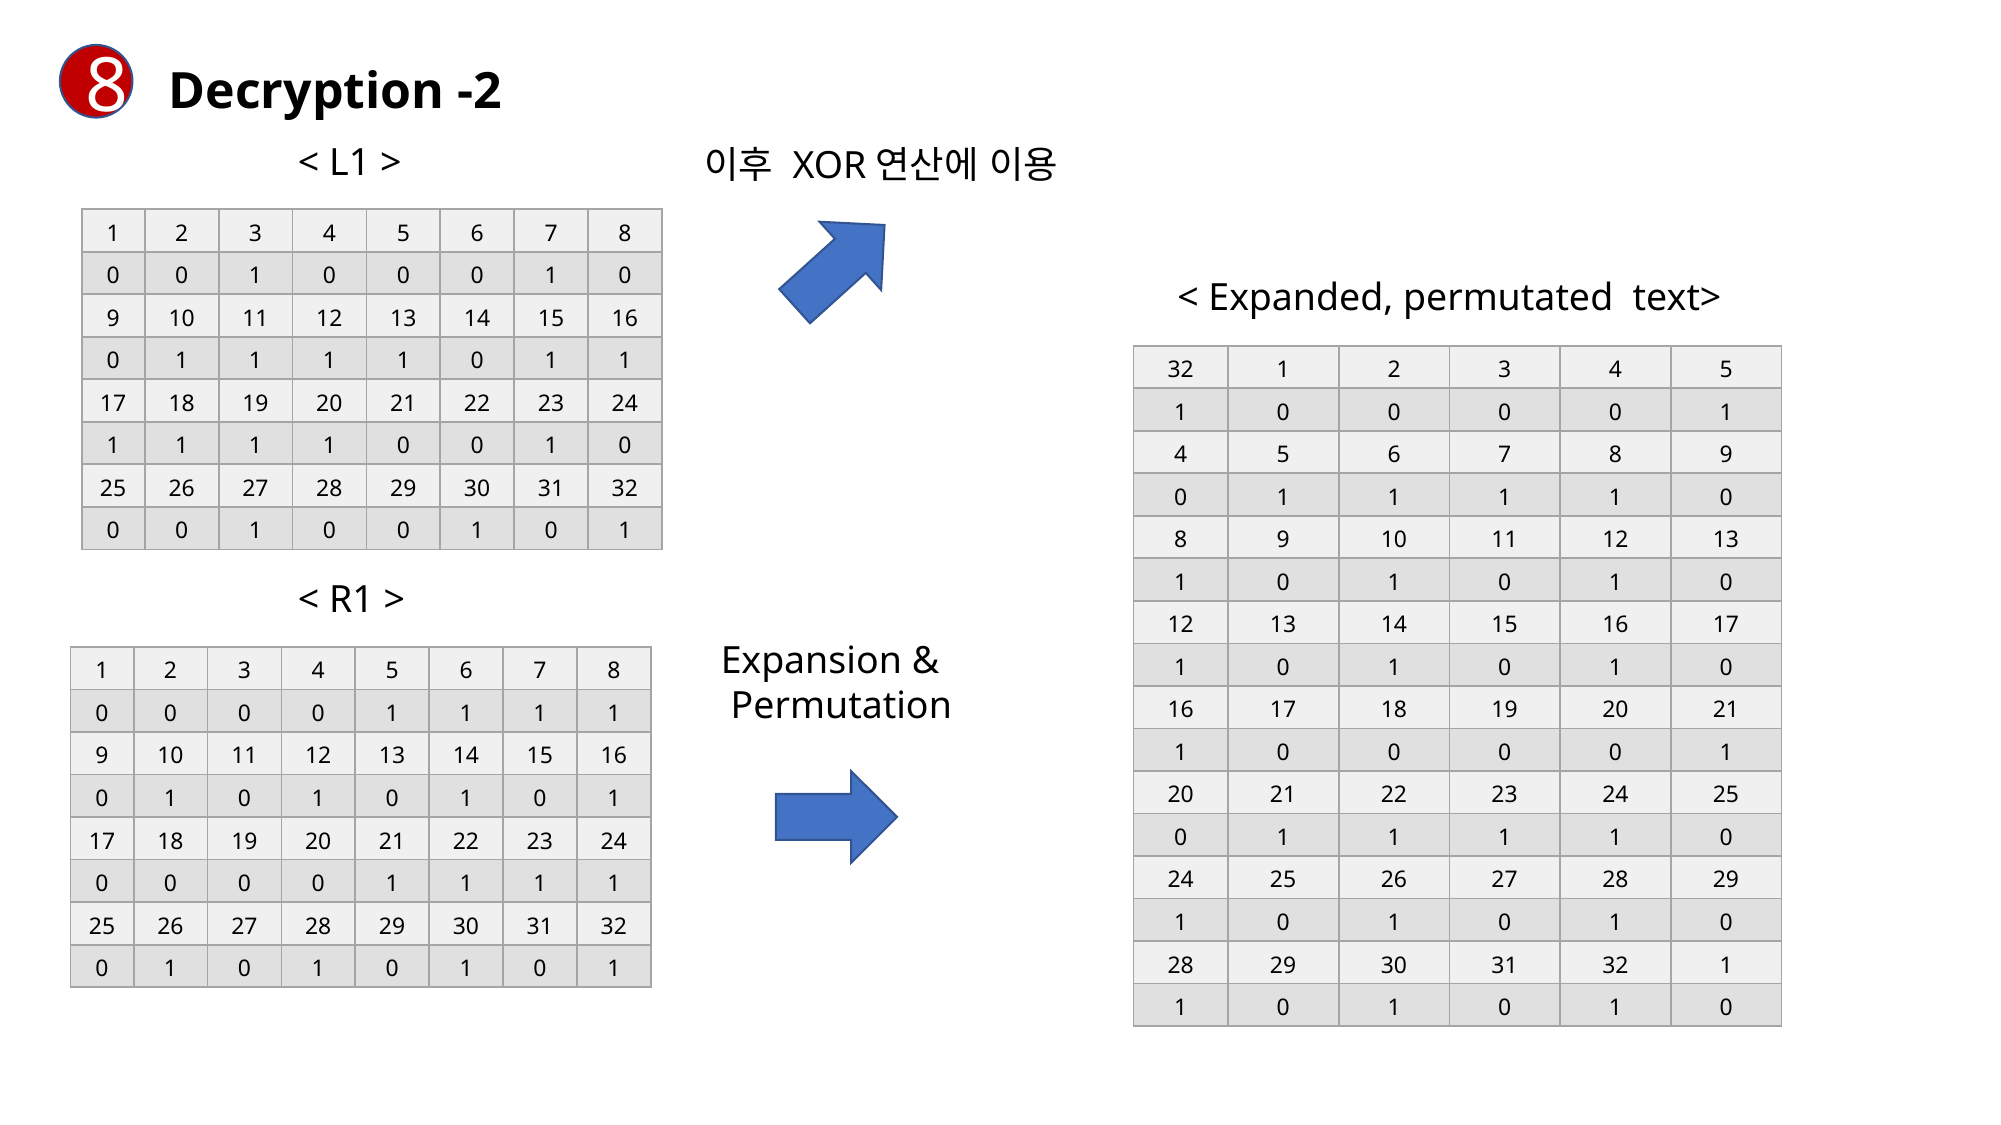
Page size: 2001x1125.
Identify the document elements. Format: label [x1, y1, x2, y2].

table_cell [1340, 474, 1449, 515]
table_cell [293, 380, 366, 421]
table_cell [578, 946, 650, 986]
table_cell [1340, 984, 1449, 1025]
table_header [135, 648, 207, 689]
table_cell [1672, 432, 1781, 472]
table_cell [293, 253, 366, 293]
table_cell [589, 253, 661, 293]
table_cell [441, 508, 513, 549]
text_box [777, 220, 886, 325]
table_cell [367, 253, 439, 293]
table_cell [1229, 474, 1338, 515]
table_cell [441, 253, 513, 293]
table_cell [589, 508, 661, 549]
table_cell [1450, 814, 1559, 855]
table_cell [83, 253, 144, 293]
table_cell [515, 465, 587, 506]
table_cell [1340, 602, 1449, 643]
table_cell [430, 775, 502, 816]
table_cell [1229, 517, 1338, 557]
table_cell [1561, 389, 1670, 430]
table_cell [1672, 559, 1781, 600]
table_cell [356, 690, 428, 731]
table_cell [1340, 729, 1449, 770]
table_cell [208, 690, 281, 731]
table_cell [282, 860, 354, 901]
table_cell [208, 818, 281, 859]
table_cell [1561, 644, 1670, 685]
table_cell [1561, 942, 1670, 983]
table_cell [1340, 899, 1449, 940]
table_cell [589, 295, 661, 336]
table_header [220, 210, 292, 251]
table_cell [1229, 389, 1338, 430]
table_cell [441, 465, 513, 506]
table_header [1450, 347, 1559, 387]
table_cell [220, 380, 292, 421]
table_cell [135, 733, 207, 774]
table_cell [1229, 857, 1338, 898]
table_cell [1340, 517, 1449, 557]
text_box [283, 568, 438, 628]
table_cell [146, 253, 218, 293]
table_cell [504, 903, 576, 944]
table_cell [515, 380, 587, 421]
table_cell [1672, 389, 1781, 430]
table_header [504, 648, 576, 689]
table_cell [1134, 644, 1227, 685]
table_cell [1450, 942, 1559, 983]
table_cell [1134, 857, 1227, 898]
table_cell [1561, 432, 1670, 472]
table_cell [1450, 602, 1559, 643]
table_cell [1561, 517, 1670, 557]
table_cell [1134, 559, 1227, 600]
table_cell [1340, 687, 1449, 728]
table_cell [1561, 772, 1670, 813]
table_cell [146, 423, 218, 463]
table_cell [83, 508, 144, 549]
table_cell [441, 423, 513, 463]
table_cell [504, 946, 576, 986]
table_header [356, 648, 428, 689]
table_header [1561, 347, 1670, 387]
table_header [208, 648, 281, 689]
table_cell [208, 733, 281, 774]
table_cell [220, 253, 292, 293]
table_cell [282, 690, 354, 731]
text_box [153, 50, 518, 126]
table_cell [1134, 899, 1227, 940]
table_cell [282, 946, 354, 986]
table_cell [293, 508, 366, 549]
table_cell [1340, 389, 1449, 430]
table_cell [504, 818, 576, 859]
table_cell [1229, 984, 1338, 1025]
table_cell [589, 380, 661, 421]
table_cell [1134, 687, 1227, 728]
table_cell [1450, 772, 1559, 813]
table_cell [1450, 432, 1559, 472]
text_box [774, 768, 899, 866]
table_cell [293, 465, 366, 506]
table_cell [1340, 814, 1449, 855]
table_header [146, 210, 218, 251]
table_cell [83, 295, 144, 336]
table_cell [1134, 602, 1227, 643]
table_cell [1672, 772, 1781, 813]
table_cell [578, 818, 650, 859]
table_cell [220, 423, 292, 463]
table_cell [282, 775, 354, 816]
table_header [578, 648, 650, 689]
table_cell [1672, 602, 1781, 643]
table_cell [135, 775, 207, 816]
table_cell [1229, 814, 1338, 855]
table_cell [356, 733, 428, 774]
table_cell [1561, 729, 1670, 770]
table_cell [1672, 984, 1781, 1025]
table_cell [1229, 899, 1338, 940]
table_cell [83, 423, 144, 463]
table_cell [1672, 814, 1781, 855]
table_header [367, 210, 439, 251]
table_cell [1340, 772, 1449, 813]
table_header [282, 648, 354, 689]
table_cell [1672, 857, 1781, 898]
table_cell [220, 295, 292, 336]
table_cell [1134, 984, 1227, 1025]
text_box [1162, 265, 1782, 326]
table_cell [1672, 687, 1781, 728]
table_cell [1672, 644, 1781, 685]
table_cell [135, 903, 207, 944]
table_cell [578, 690, 650, 731]
table_cell [220, 508, 292, 549]
table_cell [367, 508, 439, 549]
table_cell [220, 465, 292, 506]
table_cell [515, 423, 587, 463]
table_cell [504, 775, 576, 816]
table_cell [1134, 389, 1227, 430]
table_cell [1672, 517, 1781, 557]
table_cell [430, 946, 502, 986]
table_cell [1134, 432, 1227, 472]
table_cell [1340, 432, 1449, 472]
table_cell [208, 903, 281, 944]
table_cell [71, 903, 133, 944]
text_box [706, 628, 967, 734]
table_cell [589, 465, 661, 506]
table_cell [208, 946, 281, 986]
table_cell [146, 380, 218, 421]
table_cell [1672, 899, 1781, 940]
table_cell [589, 423, 661, 463]
table_cell [356, 946, 428, 986]
table_cell [293, 423, 366, 463]
table_cell [1561, 559, 1670, 600]
table_cell [1229, 772, 1338, 813]
table_cell [430, 690, 502, 731]
table_cell [367, 465, 439, 506]
table_cell [578, 733, 650, 774]
table_header [1672, 347, 1781, 387]
table_cell [83, 465, 144, 506]
table_cell [135, 860, 207, 901]
table_cell [1450, 559, 1559, 600]
table_cell [282, 818, 354, 859]
table_cell [71, 690, 133, 731]
table_cell [578, 775, 650, 816]
table_cell [146, 508, 218, 549]
table_cell [293, 295, 366, 336]
table_cell [356, 818, 428, 859]
table_cell [208, 775, 281, 816]
table_cell [1561, 814, 1670, 855]
table_cell [441, 338, 513, 378]
table_cell [1561, 899, 1670, 940]
table_cell [1672, 942, 1781, 983]
table_header [441, 210, 513, 251]
table_cell [146, 465, 218, 506]
table_cell [83, 338, 144, 378]
table_cell [1450, 389, 1559, 430]
table_cell [282, 903, 354, 944]
table_cell [1134, 772, 1227, 813]
table_cell [367, 423, 439, 463]
table_cell [504, 733, 576, 774]
table_cell [1229, 559, 1338, 600]
table_cell [135, 818, 207, 859]
table_cell [1672, 729, 1781, 770]
table_cell [515, 295, 587, 336]
table_cell [1229, 432, 1338, 472]
table_cell [1561, 857, 1670, 898]
table_header [71, 648, 133, 689]
table_header [515, 210, 587, 251]
table_cell [1561, 984, 1670, 1025]
table_cell [135, 946, 207, 986]
table_cell [1450, 984, 1559, 1025]
table_cell [441, 380, 513, 421]
table_cell [1450, 729, 1559, 770]
table_cell [1340, 857, 1449, 898]
table_cell [1340, 559, 1449, 600]
table_cell [1561, 602, 1670, 643]
table_cell [1134, 474, 1227, 515]
table_cell [71, 733, 133, 774]
table_cell [71, 775, 133, 816]
table_cell [1672, 474, 1781, 515]
table_cell [441, 295, 513, 336]
table_cell [367, 380, 439, 421]
text_box [58, 43, 134, 119]
table_cell [1134, 517, 1227, 557]
table_cell [504, 690, 576, 731]
table_cell [1450, 517, 1559, 557]
table_cell [1229, 729, 1338, 770]
table_cell [1134, 942, 1227, 983]
table_header [293, 210, 366, 251]
table_cell [1340, 644, 1449, 685]
table_cell [430, 818, 502, 859]
table_cell [146, 338, 218, 378]
text_box [689, 133, 1074, 194]
table_cell [1561, 474, 1670, 515]
table_cell [71, 860, 133, 901]
table_cell [146, 295, 218, 336]
table_cell [589, 338, 661, 378]
table_cell [367, 338, 439, 378]
table_cell [1229, 942, 1338, 983]
table_cell [1450, 644, 1559, 685]
table_cell [1229, 687, 1338, 728]
table_cell [208, 860, 281, 901]
table_header [83, 210, 144, 251]
table_cell [356, 860, 428, 901]
table_cell [1134, 814, 1227, 855]
table_cell [83, 380, 144, 421]
table_cell [1450, 687, 1559, 728]
table_cell [367, 295, 439, 336]
table_cell [578, 903, 650, 944]
table_header [1134, 347, 1227, 387]
table_cell [356, 775, 428, 816]
table_cell [1340, 942, 1449, 983]
table_cell [71, 946, 133, 986]
table_header [1229, 347, 1338, 387]
text_box [283, 130, 438, 191]
table_cell [1229, 644, 1338, 685]
table_cell [578, 860, 650, 901]
table_cell [504, 860, 576, 901]
table_cell [515, 338, 587, 378]
table_cell [430, 733, 502, 774]
table_cell [430, 860, 502, 901]
table_cell [1450, 474, 1559, 515]
table_cell [1561, 687, 1670, 728]
table_header [589, 210, 661, 251]
table_cell [515, 253, 587, 293]
table_cell [1229, 602, 1338, 643]
table_header [430, 648, 502, 689]
table_cell [356, 903, 428, 944]
table_cell [293, 338, 366, 378]
table_cell [282, 733, 354, 774]
table_cell [1450, 899, 1559, 940]
table_cell [135, 690, 207, 731]
table_cell [71, 818, 133, 859]
table_cell [1134, 729, 1227, 770]
table_cell [220, 338, 292, 378]
table_header [1340, 347, 1449, 387]
table_cell [515, 508, 587, 549]
table_cell [430, 903, 502, 944]
table_cell [1450, 857, 1559, 898]
